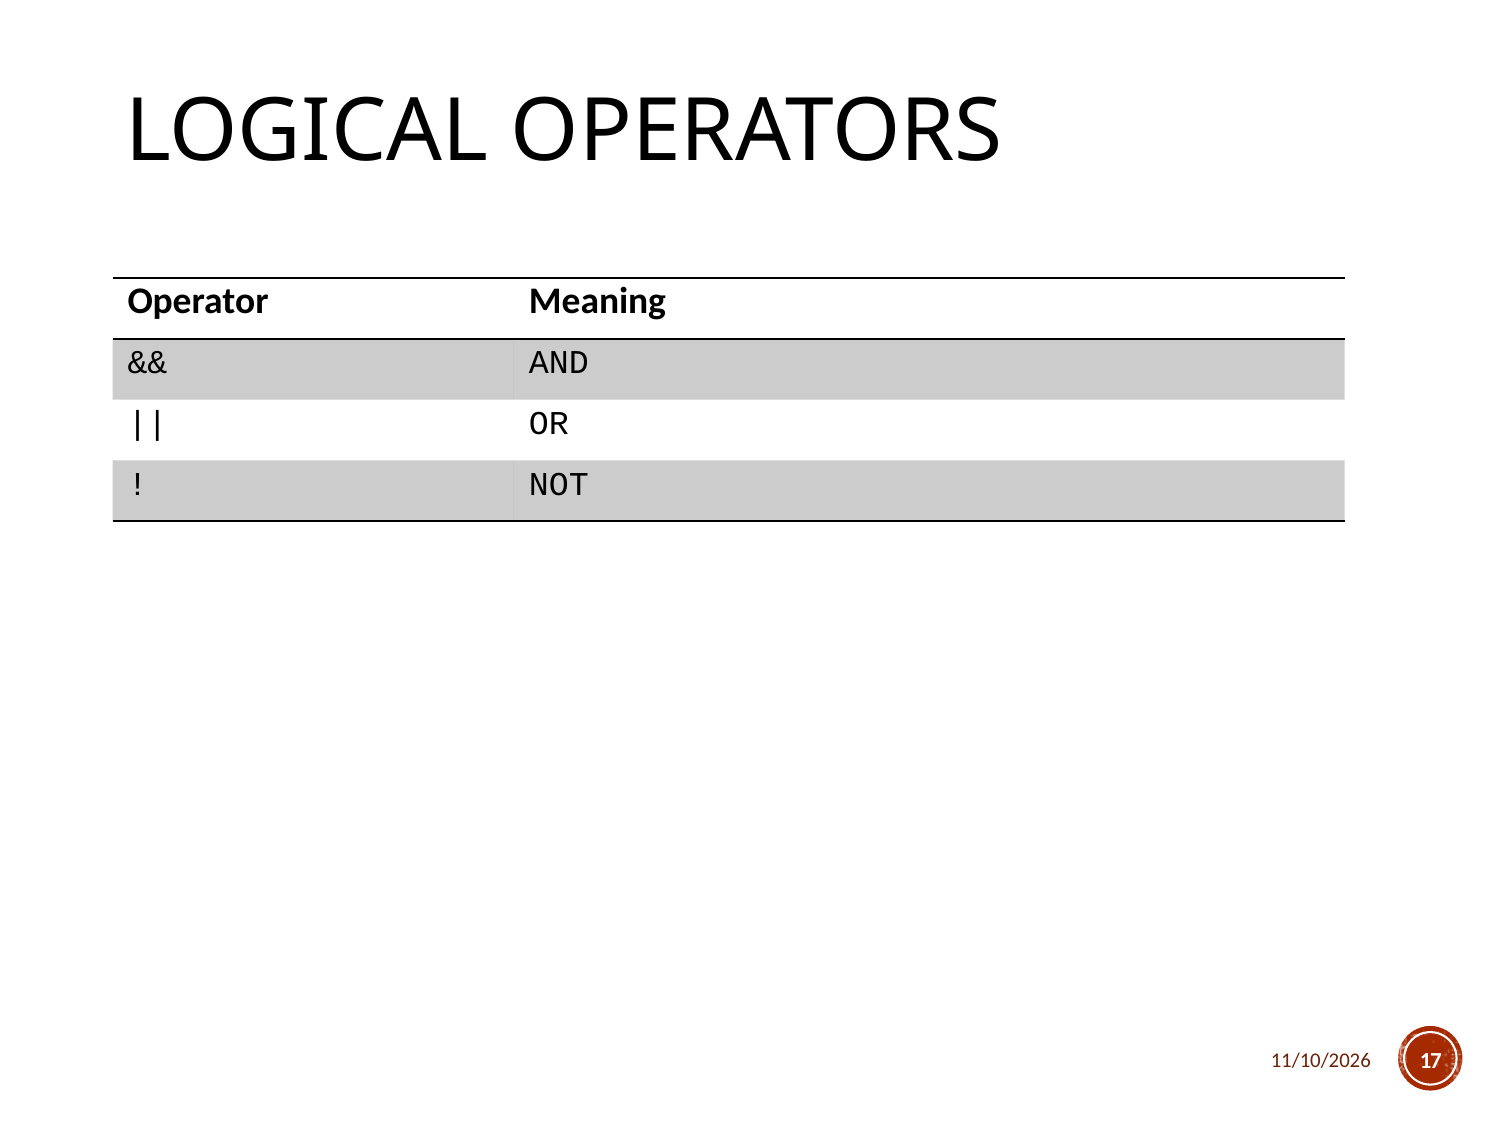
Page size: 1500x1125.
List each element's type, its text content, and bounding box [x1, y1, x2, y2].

table_cell NOT [514, 460, 1345, 520]
table_cell && [113, 340, 514, 400]
table_header Operator [113, 279, 514, 338]
table_header Meaning [514, 279, 1345, 338]
title Logical Operators [110, 0, 1386, 264]
table_cell AND [514, 340, 1345, 400]
table_cell ! [113, 460, 514, 520]
table_cell OR [514, 400, 1345, 460]
table_cell || [113, 400, 514, 460]
slide_number 17 [1391, 1028, 1471, 1089]
list [112, 263, 1388, 1013]
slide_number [982, 1028, 1386, 1089]
